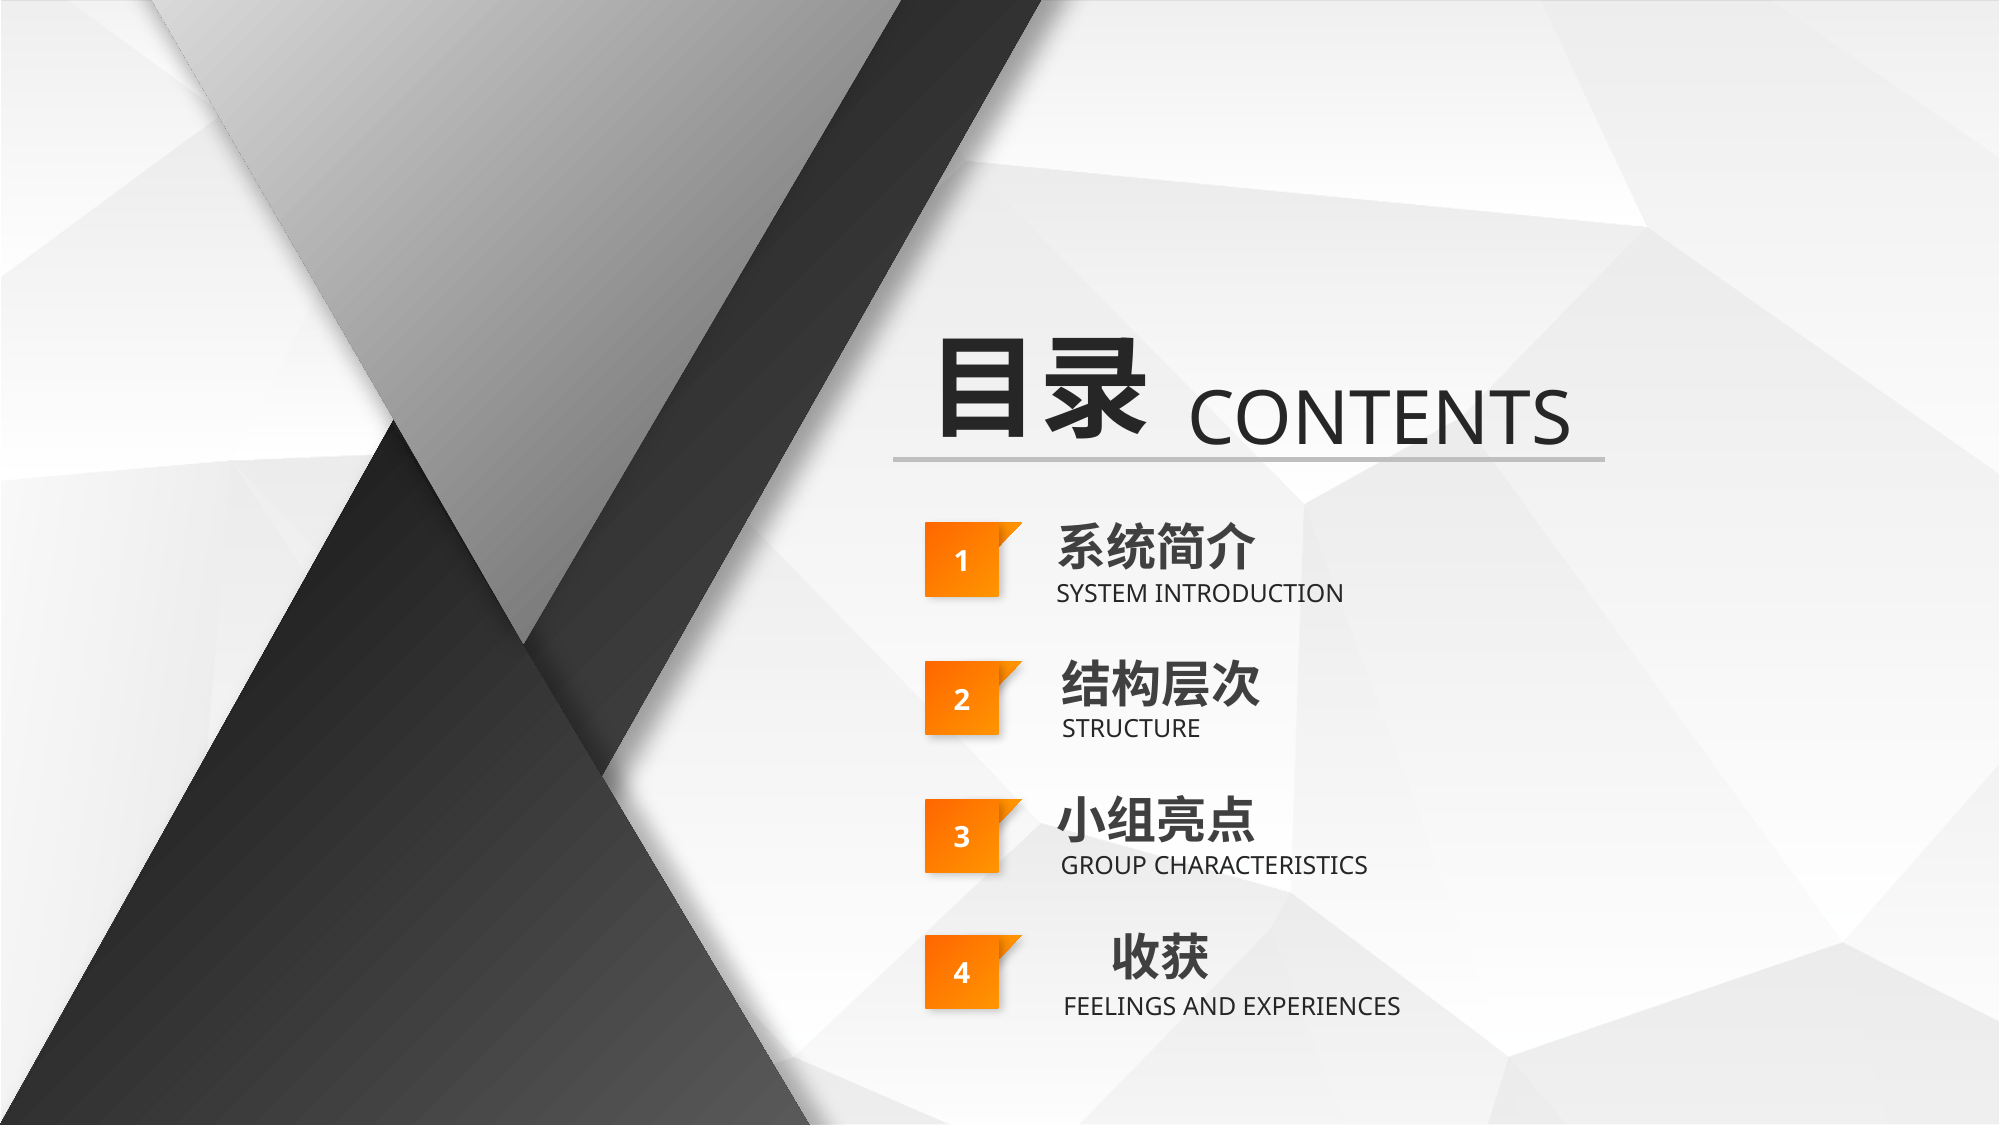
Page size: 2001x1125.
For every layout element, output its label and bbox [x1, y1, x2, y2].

text_box [925, 781, 1747, 888]
picture [1, 0, 1999, 1125]
text_box [925, 918, 1856, 1028]
text_box [925, 644, 1779, 750]
text_box [925, 507, 1893, 616]
